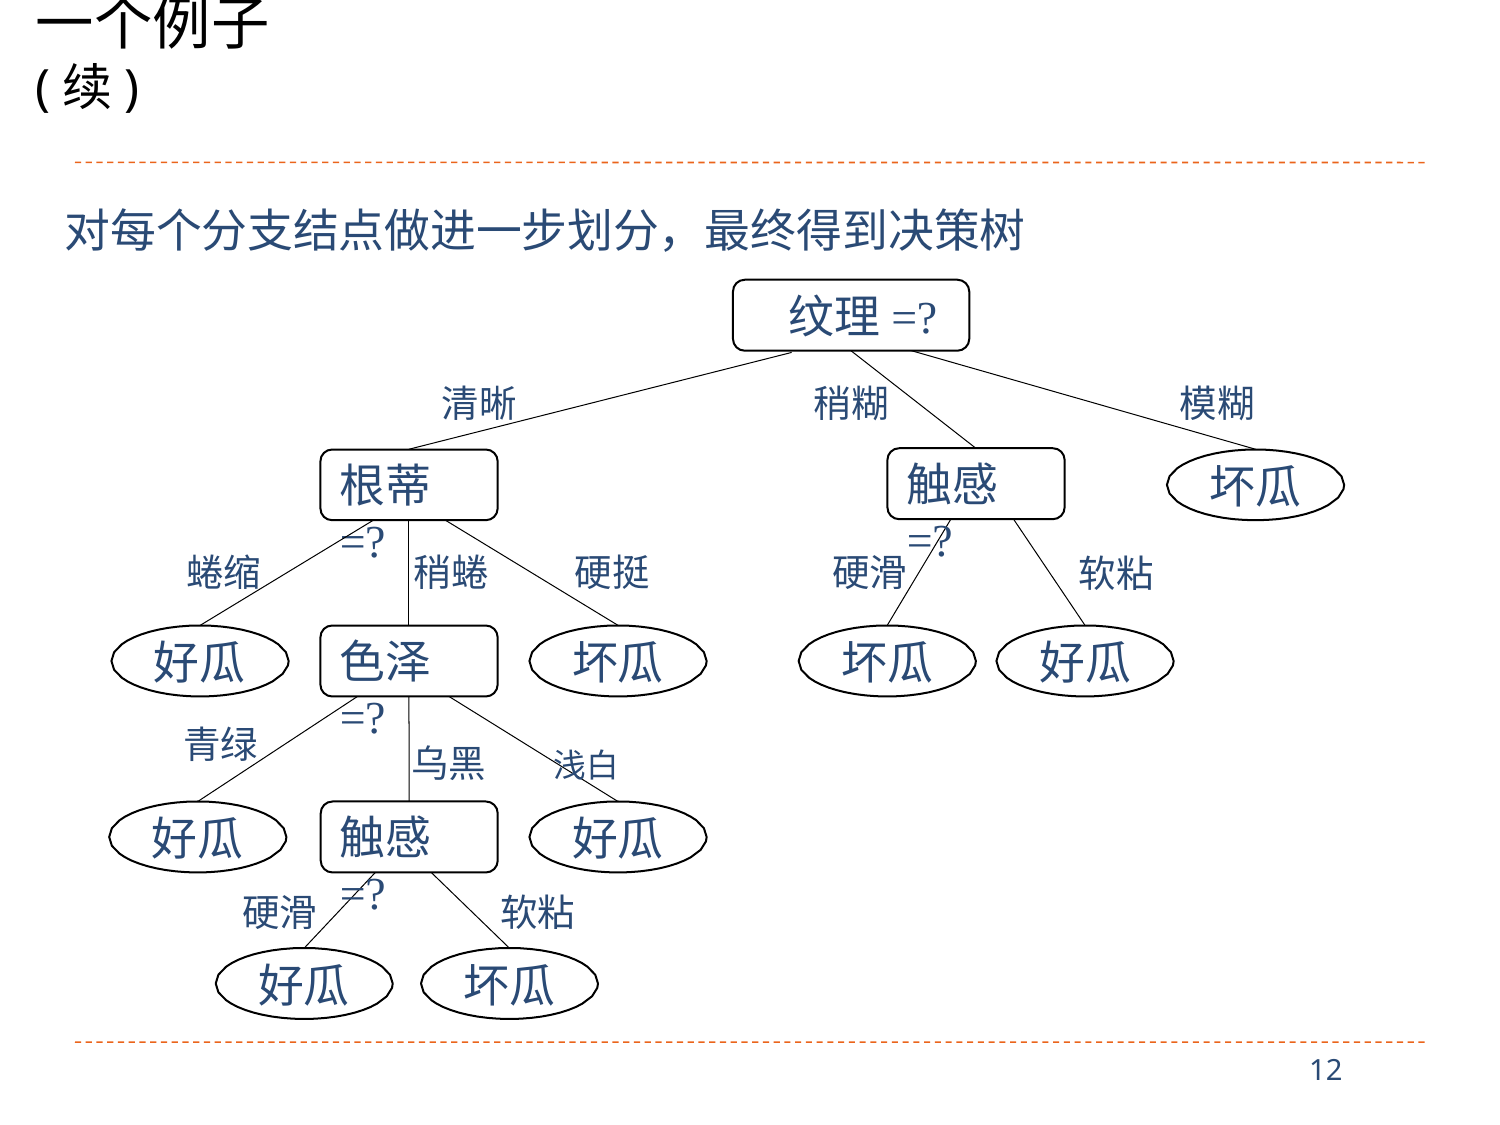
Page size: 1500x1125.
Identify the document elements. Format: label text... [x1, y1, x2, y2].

text_box 好瓜 软粘 [517, 887, 667, 935]
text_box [408, 344, 1257, 451]
title 一个例子 (续) [33, 0, 385, 116]
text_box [107, 506, 1086, 874]
text_box 对每个分支结点做进一步划分，最终得到决策树 纹理=? [62, 200, 1066, 343]
text_box 好瓜 硬滑 [149, 887, 297, 934]
text_box 软粘 [1090, 547, 1156, 595]
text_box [731, 278, 971, 352]
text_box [419, 946, 600, 1021]
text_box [214, 946, 395, 1021]
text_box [303, 800, 511, 949]
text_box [1165, 448, 1346, 522]
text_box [319, 448, 499, 506]
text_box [1090, 624, 1175, 698]
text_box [886, 446, 1066, 521]
